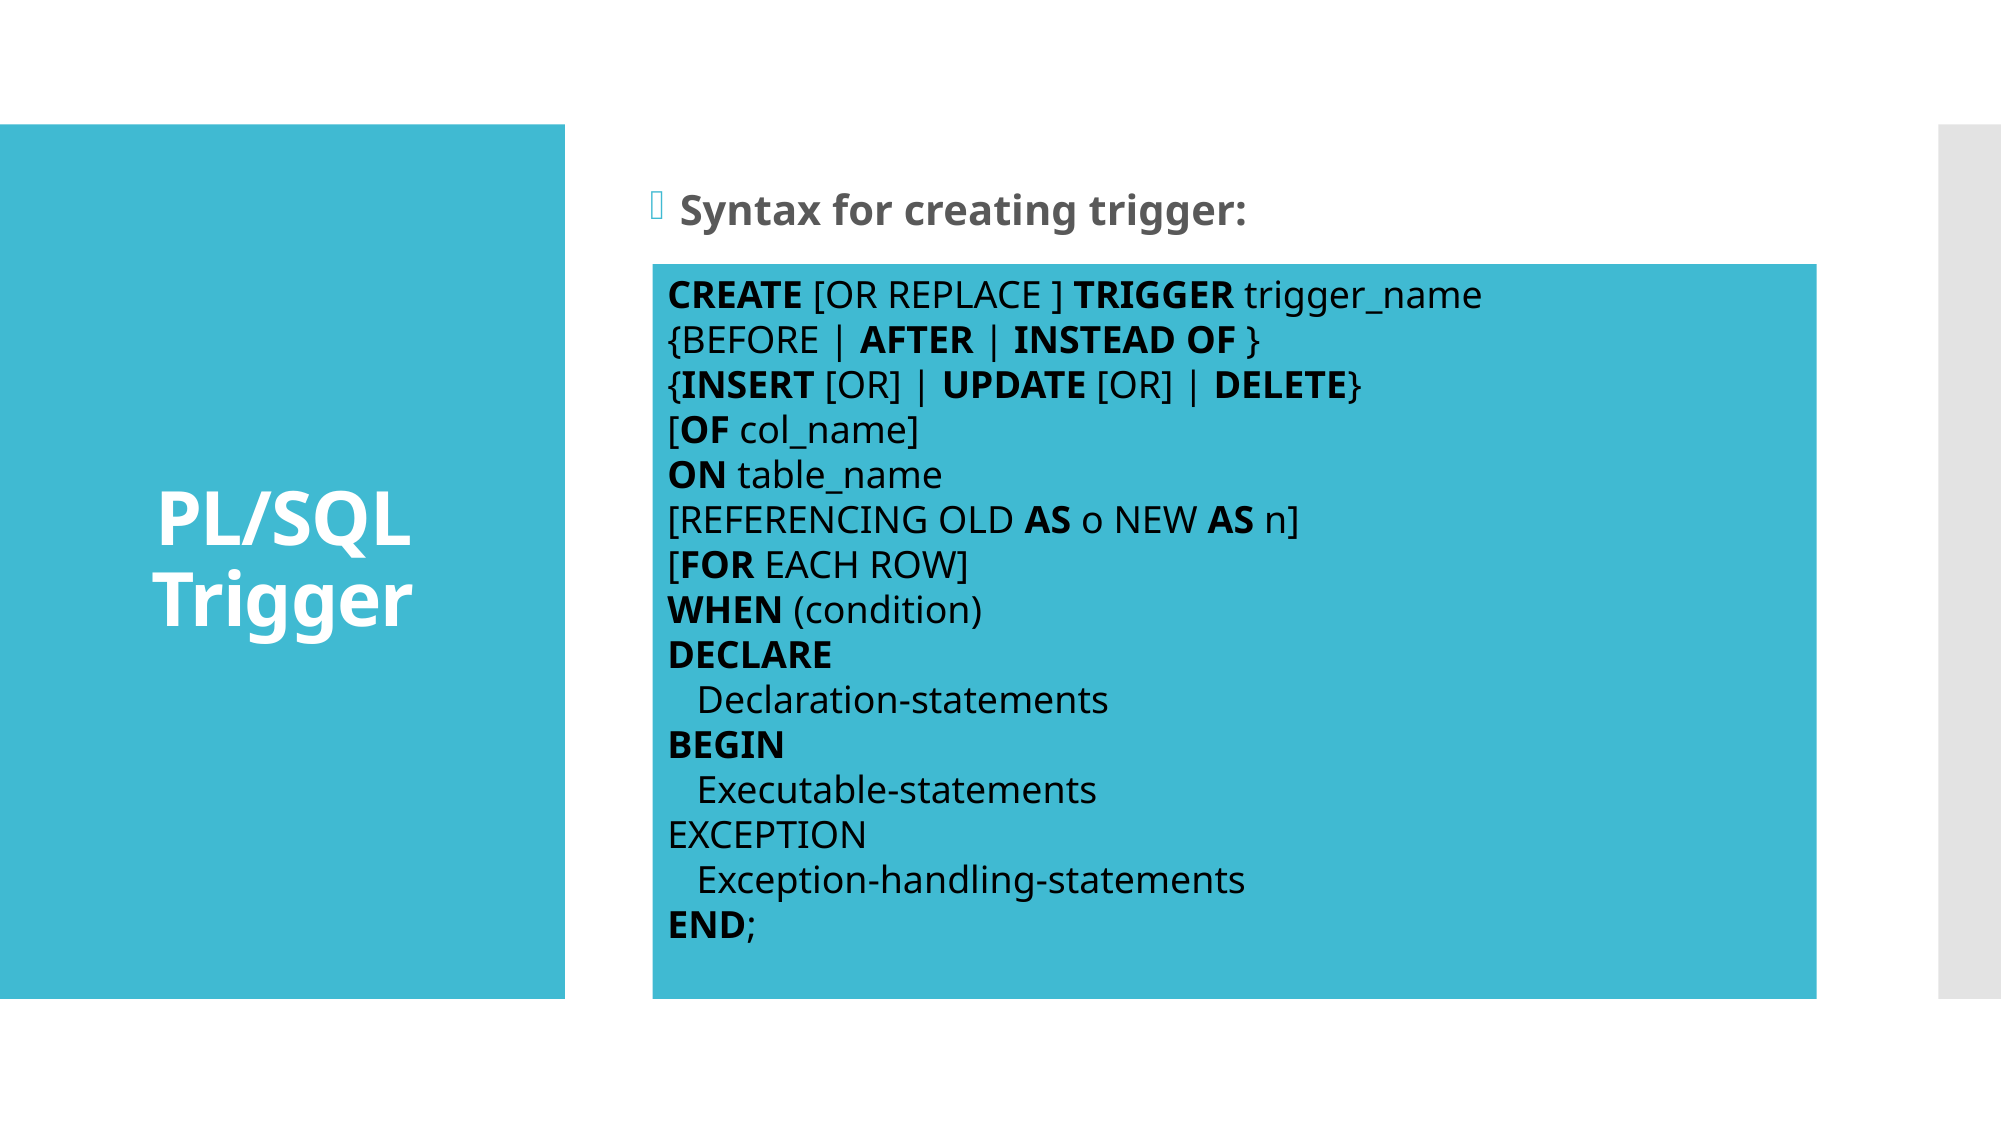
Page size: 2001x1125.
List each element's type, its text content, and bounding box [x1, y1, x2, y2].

title PL/SQL Trigger [41, 184, 525, 940]
text_box CREATE [OR REPLACE ] TRIGGER trigger_name {BEFORE | AFTER | INSTEAD OF } {INSERT [OR] | UPDATE [OR] | DELETE} [OF col_name] ON table_name [REFERENCING OLD AS o NEW AS n] [FOR EACH ROW] WHEN (condition) DECLARE Declaration-statements BEGIN Executable-statements EXCEPTION Exception-handling-statements END; [652, 264, 1817, 999]
list Syntax for creating trigger: [634, 141, 1835, 982]
